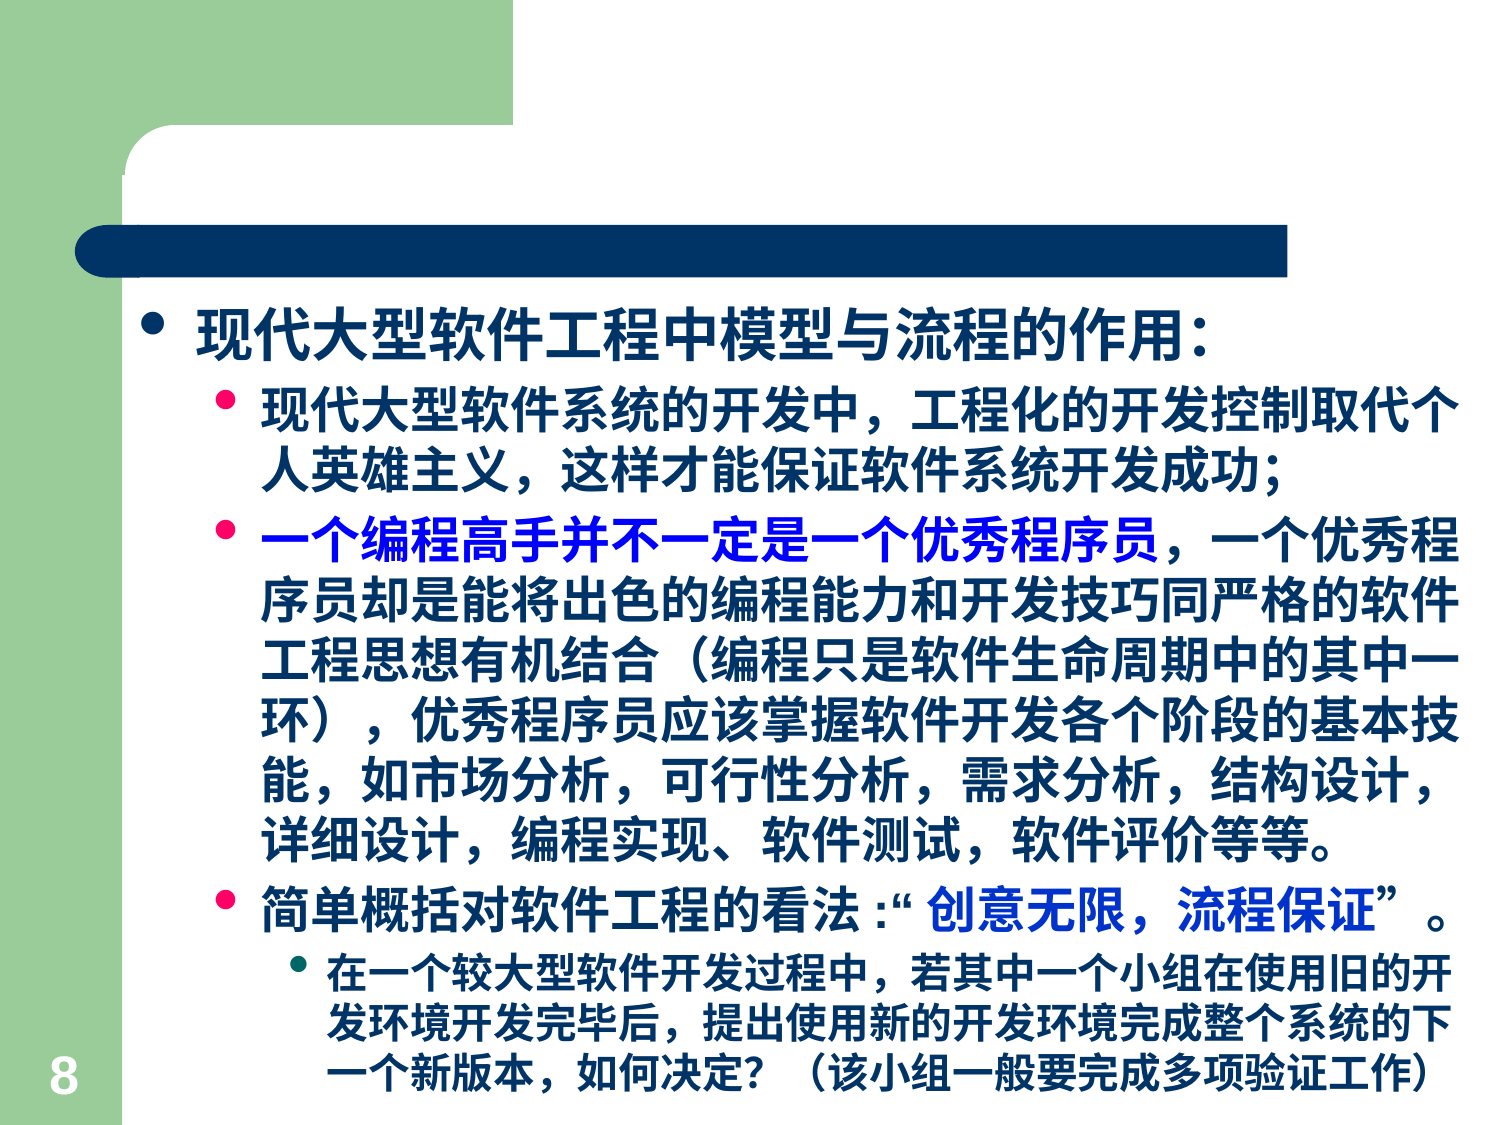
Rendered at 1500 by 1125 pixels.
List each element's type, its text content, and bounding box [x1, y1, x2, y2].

slide_number 8 [15, 1032, 113, 1113]
list 现代大型软件工程中模型与流程的作用： 现代大型软件系统的开发中，工程化的开发控制取代个人英雄主义，这样才能保证软件系统开发成功； 一个编程高手并不一定是一个优秀程序员，一个优秀程序员却是能将出色的编程能力和开发技巧同严格的软件工程思想有机结合（编程只是软件生命周期中的其中一环），优秀程序员应该掌握软件开发各个阶段的基本技能，如市场分析，可行性分析，需求分析，结构设计，详细设计，编程实现、软件测试，软件评价等等。 简单概括对软件工程的看法:“创意无限，流程保证”。 在一个较大型软件开发过程中，若其中一个小组在使用旧的开发环境开发完毕后，提出使用新的开发环境完成整个系统的下一个新版本，如何决定？（该小组一般要完成多项验证工作） [123, 290, 1500, 1125]
